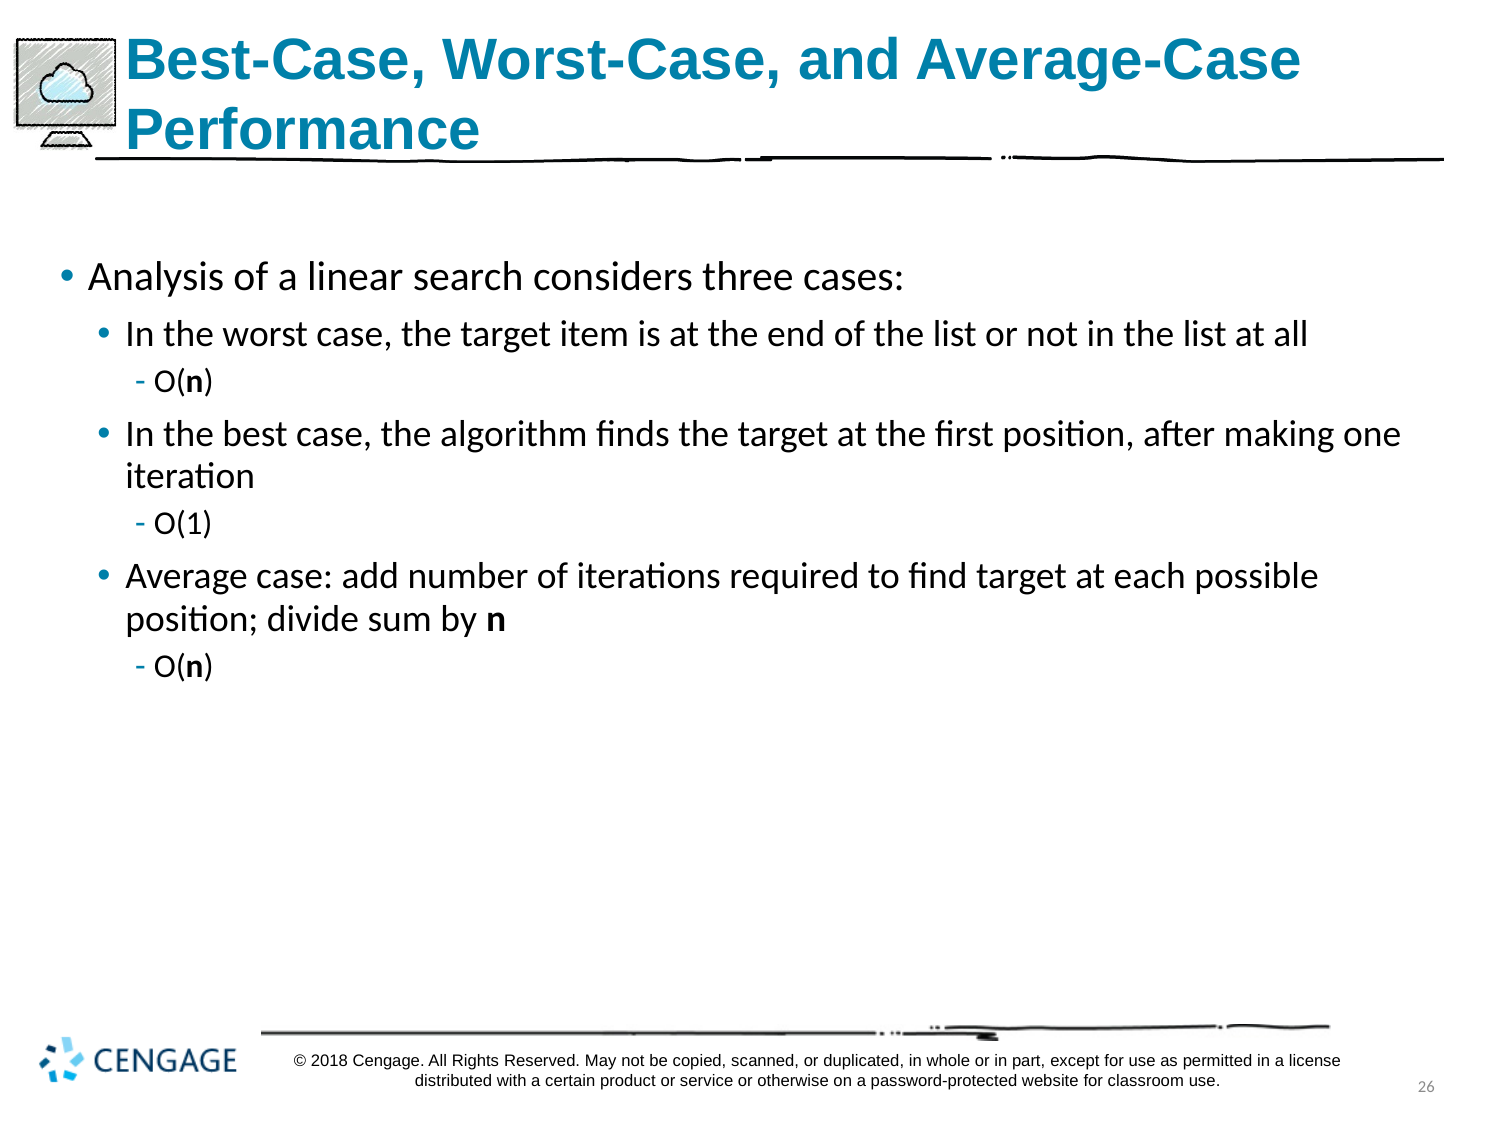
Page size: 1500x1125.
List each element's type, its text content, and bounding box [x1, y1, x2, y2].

title Best-Case, Worst-Case, and Average-Case Performance [125, 20, 1442, 162]
footer © 2018 Cengage. All Rights Reserved. May not be copied, scanned, or duplicated, in whole or in part, except for use as permitted in a license distributed with a certain product or service or otherwise on a password-protected website for classroom use. [262, 1050, 1375, 1091]
picture [261, 1024, 1331, 1041]
picture [19, 1023, 249, 1095]
list Analysis of a linear search considers three cases: In the worst case, the target item is at the end of the list or not in the list at all O(n) In the best case, the algorithm finds the target at the first position, after making one iteration O(1) Average case: add number of iterations required to find target at each possible position; divide sum by n O(n) [59, 252, 1441, 694]
picture [13, 36, 117, 151]
picture [95, 155, 1444, 163]
